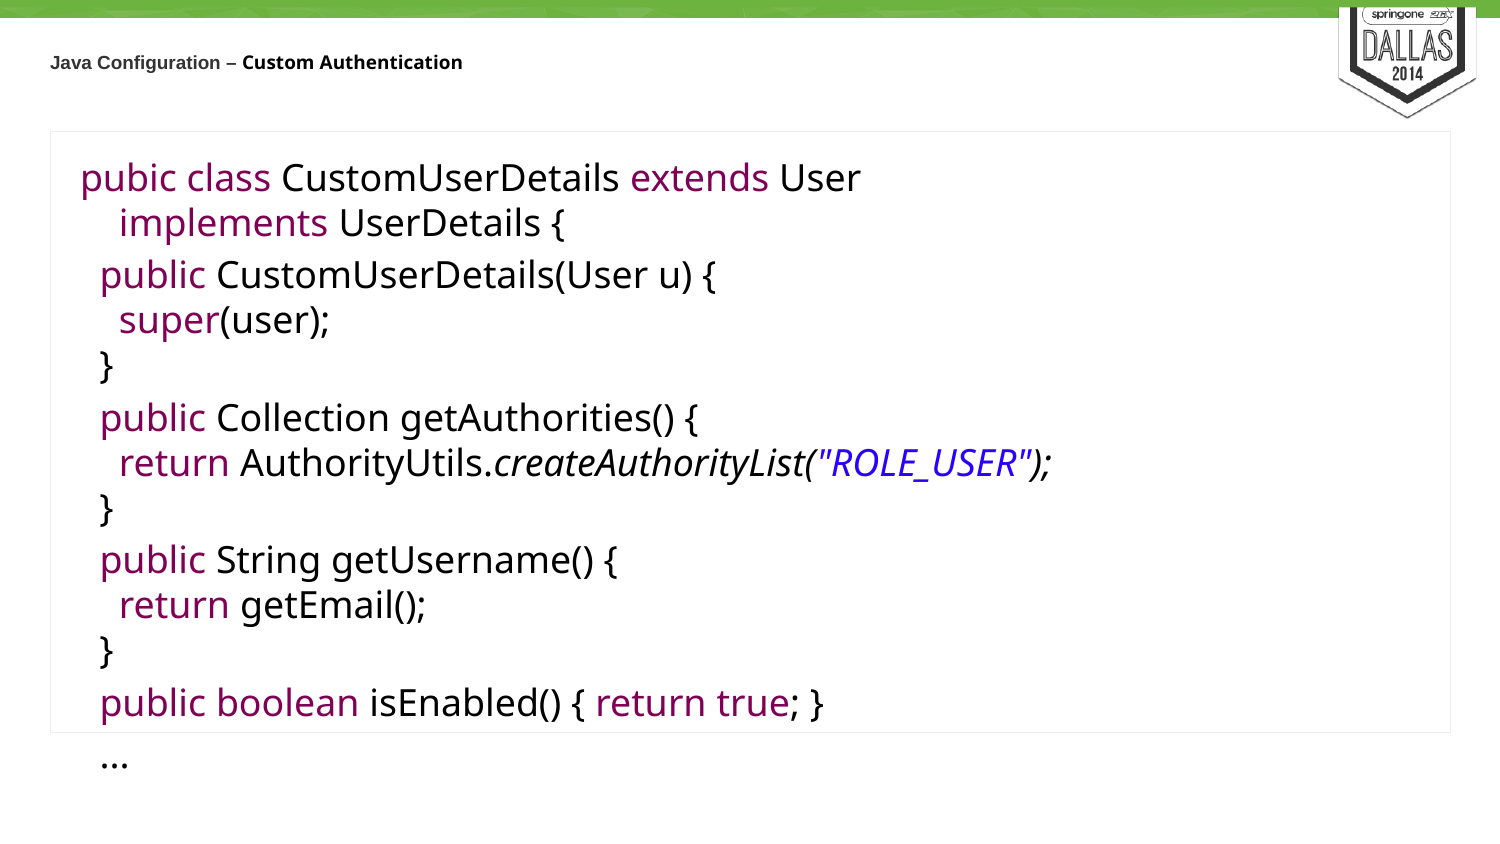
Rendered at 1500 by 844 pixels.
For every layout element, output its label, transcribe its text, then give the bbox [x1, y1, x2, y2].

list pubic class CustomUserDetails extends User implements UserDetails { public CustomUserDetails(User u) { super(user); } public Collection getAuthorities() { return AuthorityUtils.createAuthorityList("ROLE_USER"); } public String getUsername() { return getEmail(); } public boolean isEnabled() { return true; } ... [50, 131, 1451, 733]
title Java Configuration – Custom Authentication [49, 49, 1451, 97]
picture [0, 8, 1500, 122]
